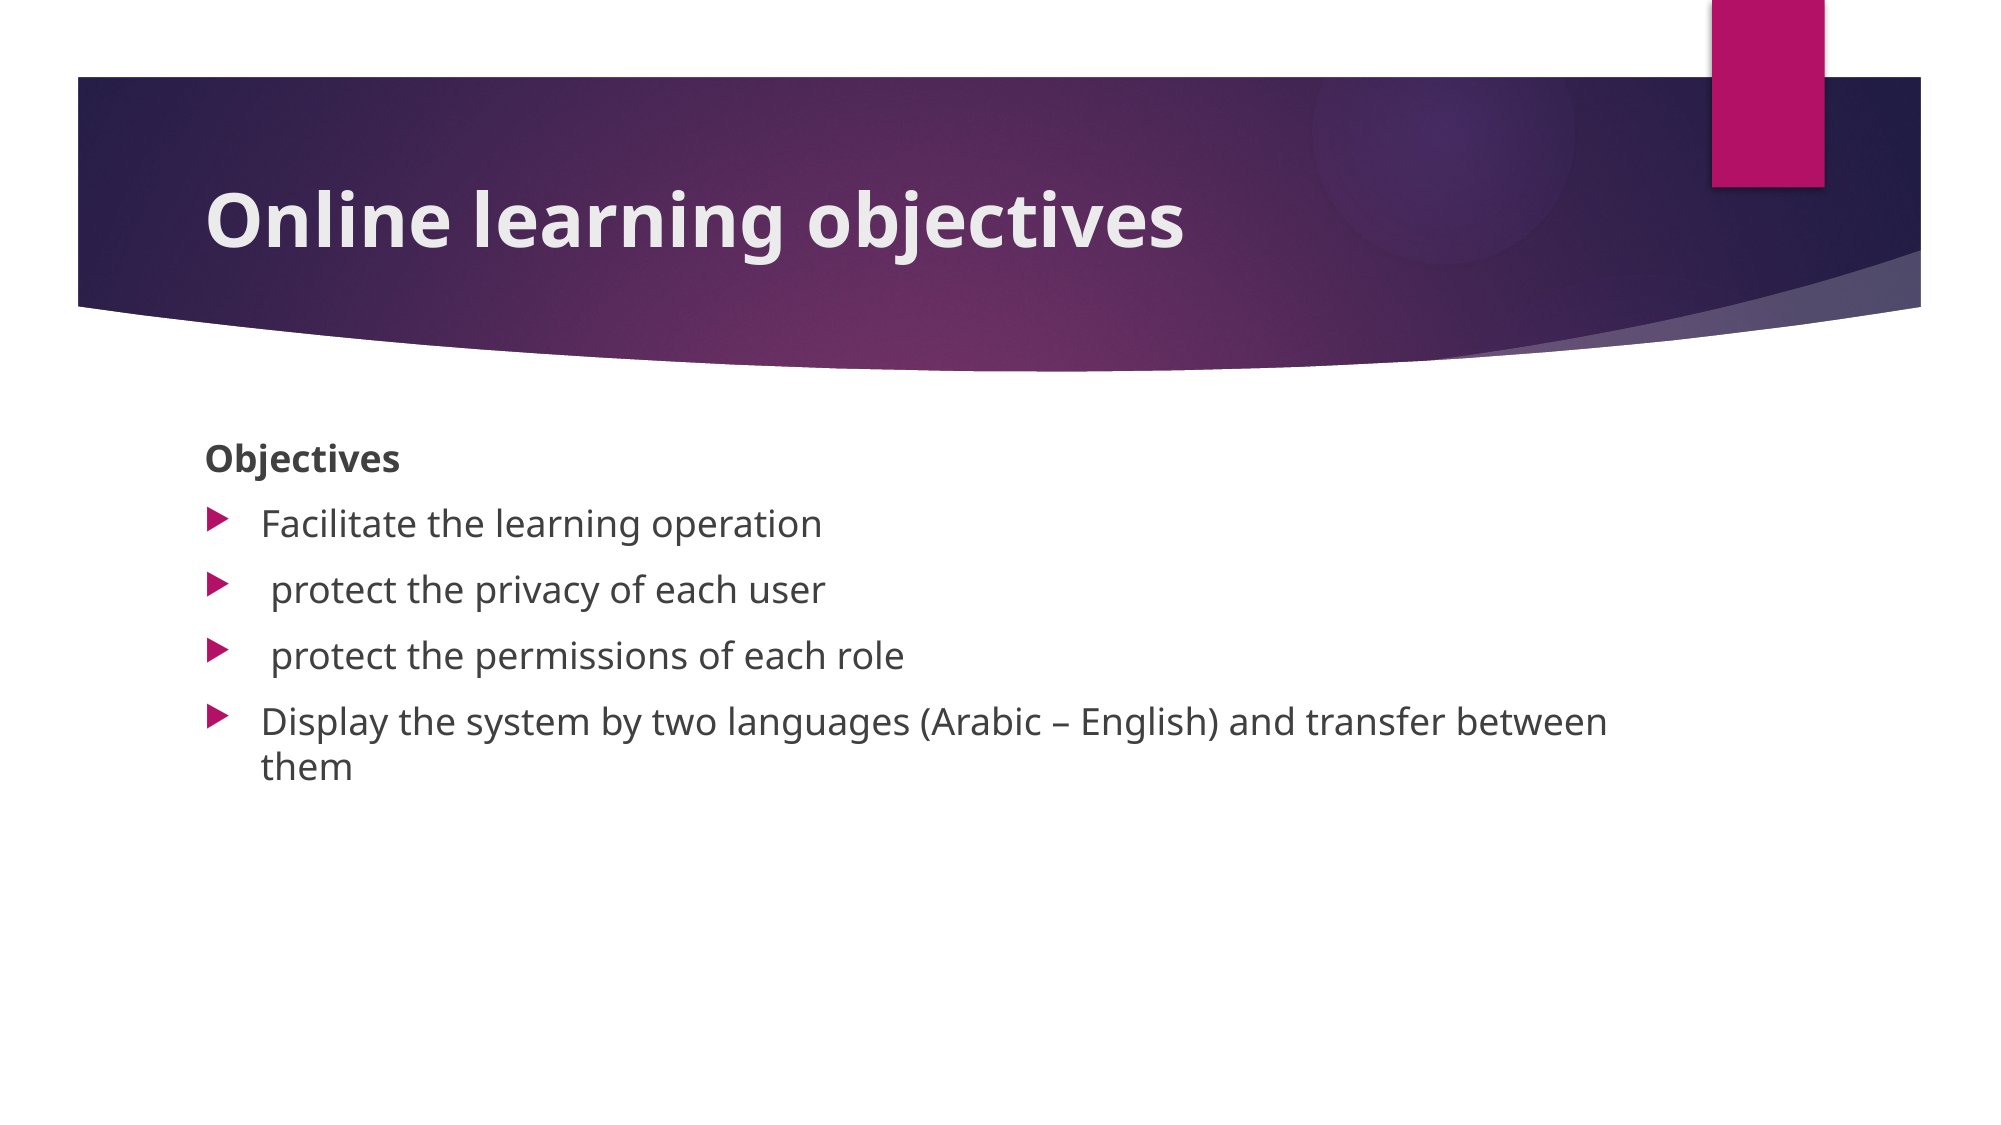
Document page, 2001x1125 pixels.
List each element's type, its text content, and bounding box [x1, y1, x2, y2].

title Online learning objectives [189, 159, 1627, 276]
list Objectives Facilitate the learning operation protect the privacy of each user protect the permissions of each role Display the system by two languages (Arabic – English) and transfer between them [189, 427, 1638, 988]
